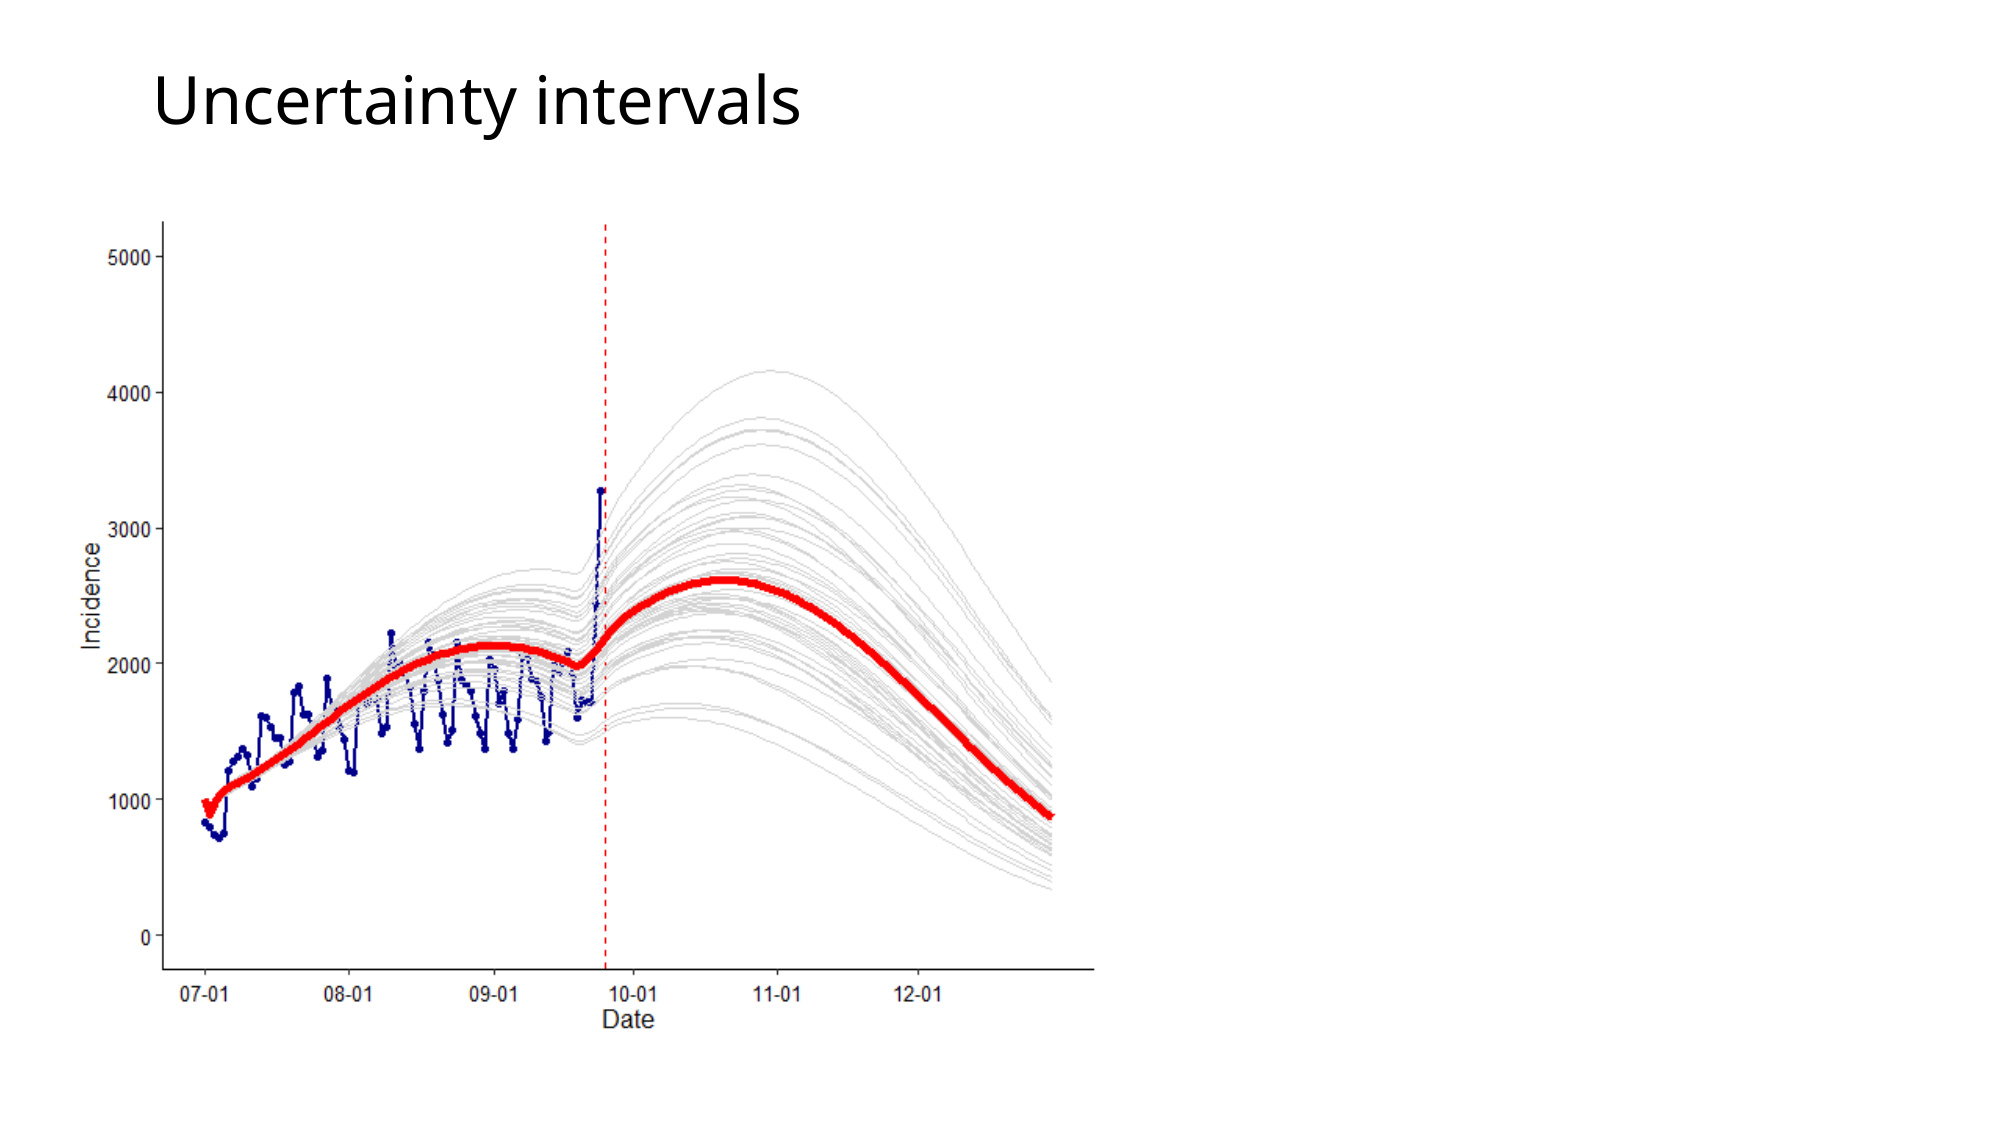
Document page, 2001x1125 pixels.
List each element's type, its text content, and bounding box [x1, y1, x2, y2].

text_box Uncertainty intervals [137, 59, 1144, 153]
picture [67, 170, 1107, 1044]
